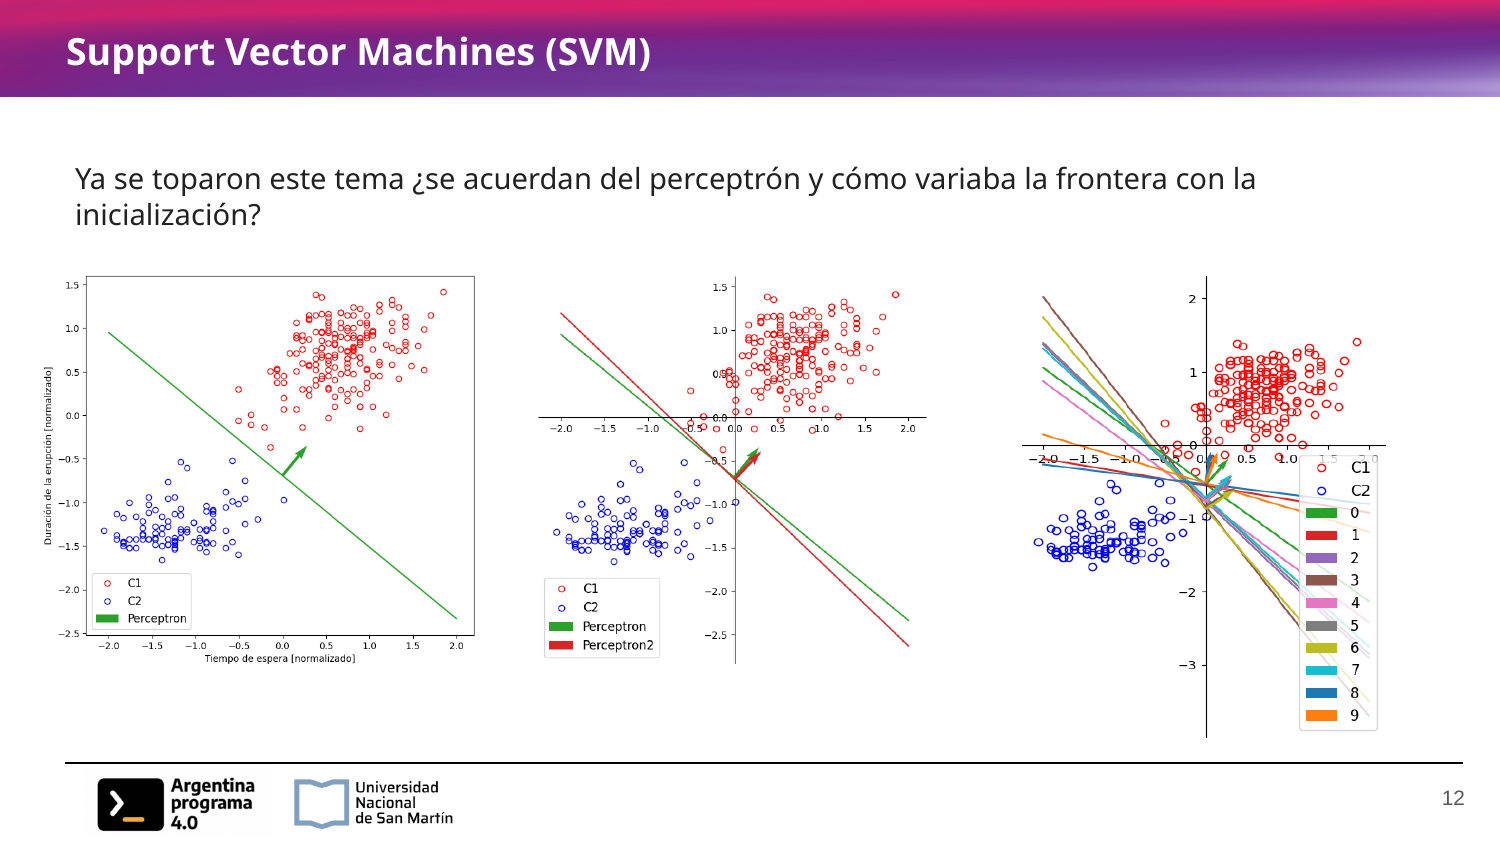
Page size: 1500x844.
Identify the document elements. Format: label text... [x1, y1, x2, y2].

picture [277, 767, 478, 841]
picture [0, 0, 1500, 97]
text_box Ya se toparon este tema ¿se acuerdan del perceptrón y cómo variaba la frontera con la inicialización? [74, 160, 1426, 231]
picture [36, 268, 480, 670]
picture [530, 268, 933, 670]
picture [986, 231, 1402, 751]
picture [82, 764, 273, 838]
title Support Vector Machines (SVM) [51, 12, 1449, 88]
slide_number ‹#› [1389, 764, 1480, 830]
